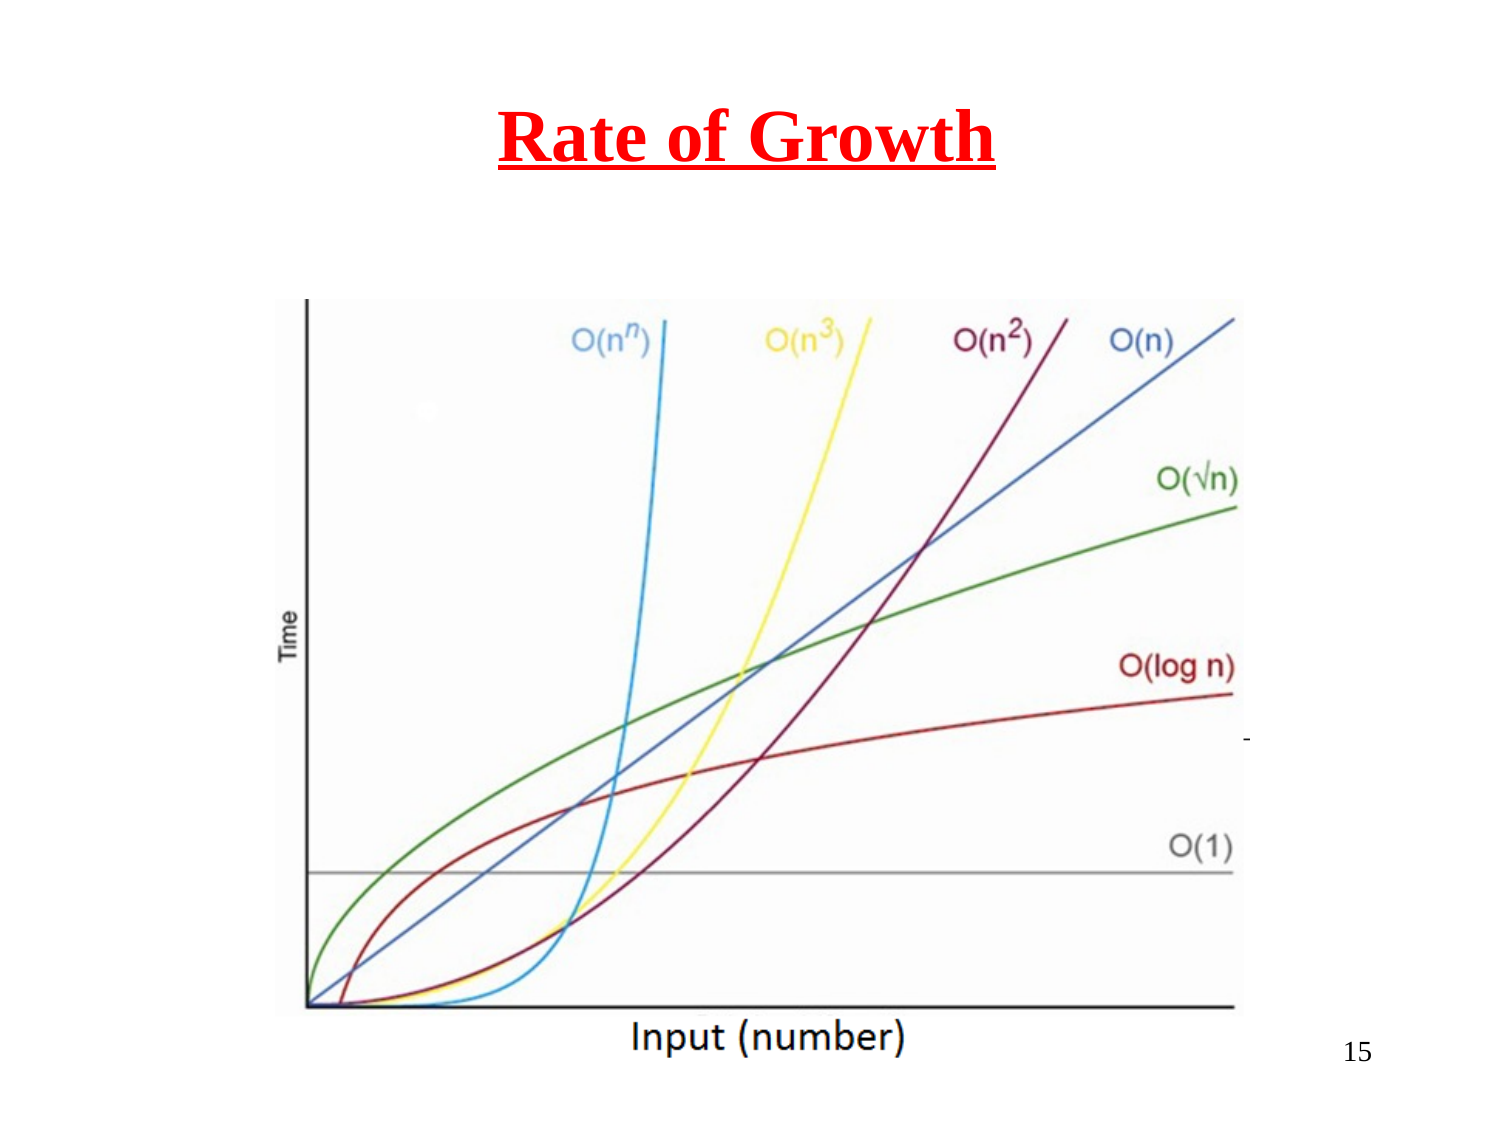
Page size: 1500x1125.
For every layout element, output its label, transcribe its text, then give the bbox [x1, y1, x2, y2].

title Rate of Growth [109, 37, 1385, 225]
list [274, 299, 1251, 1075]
text_box ‹#› [1074, 1024, 1388, 1100]
